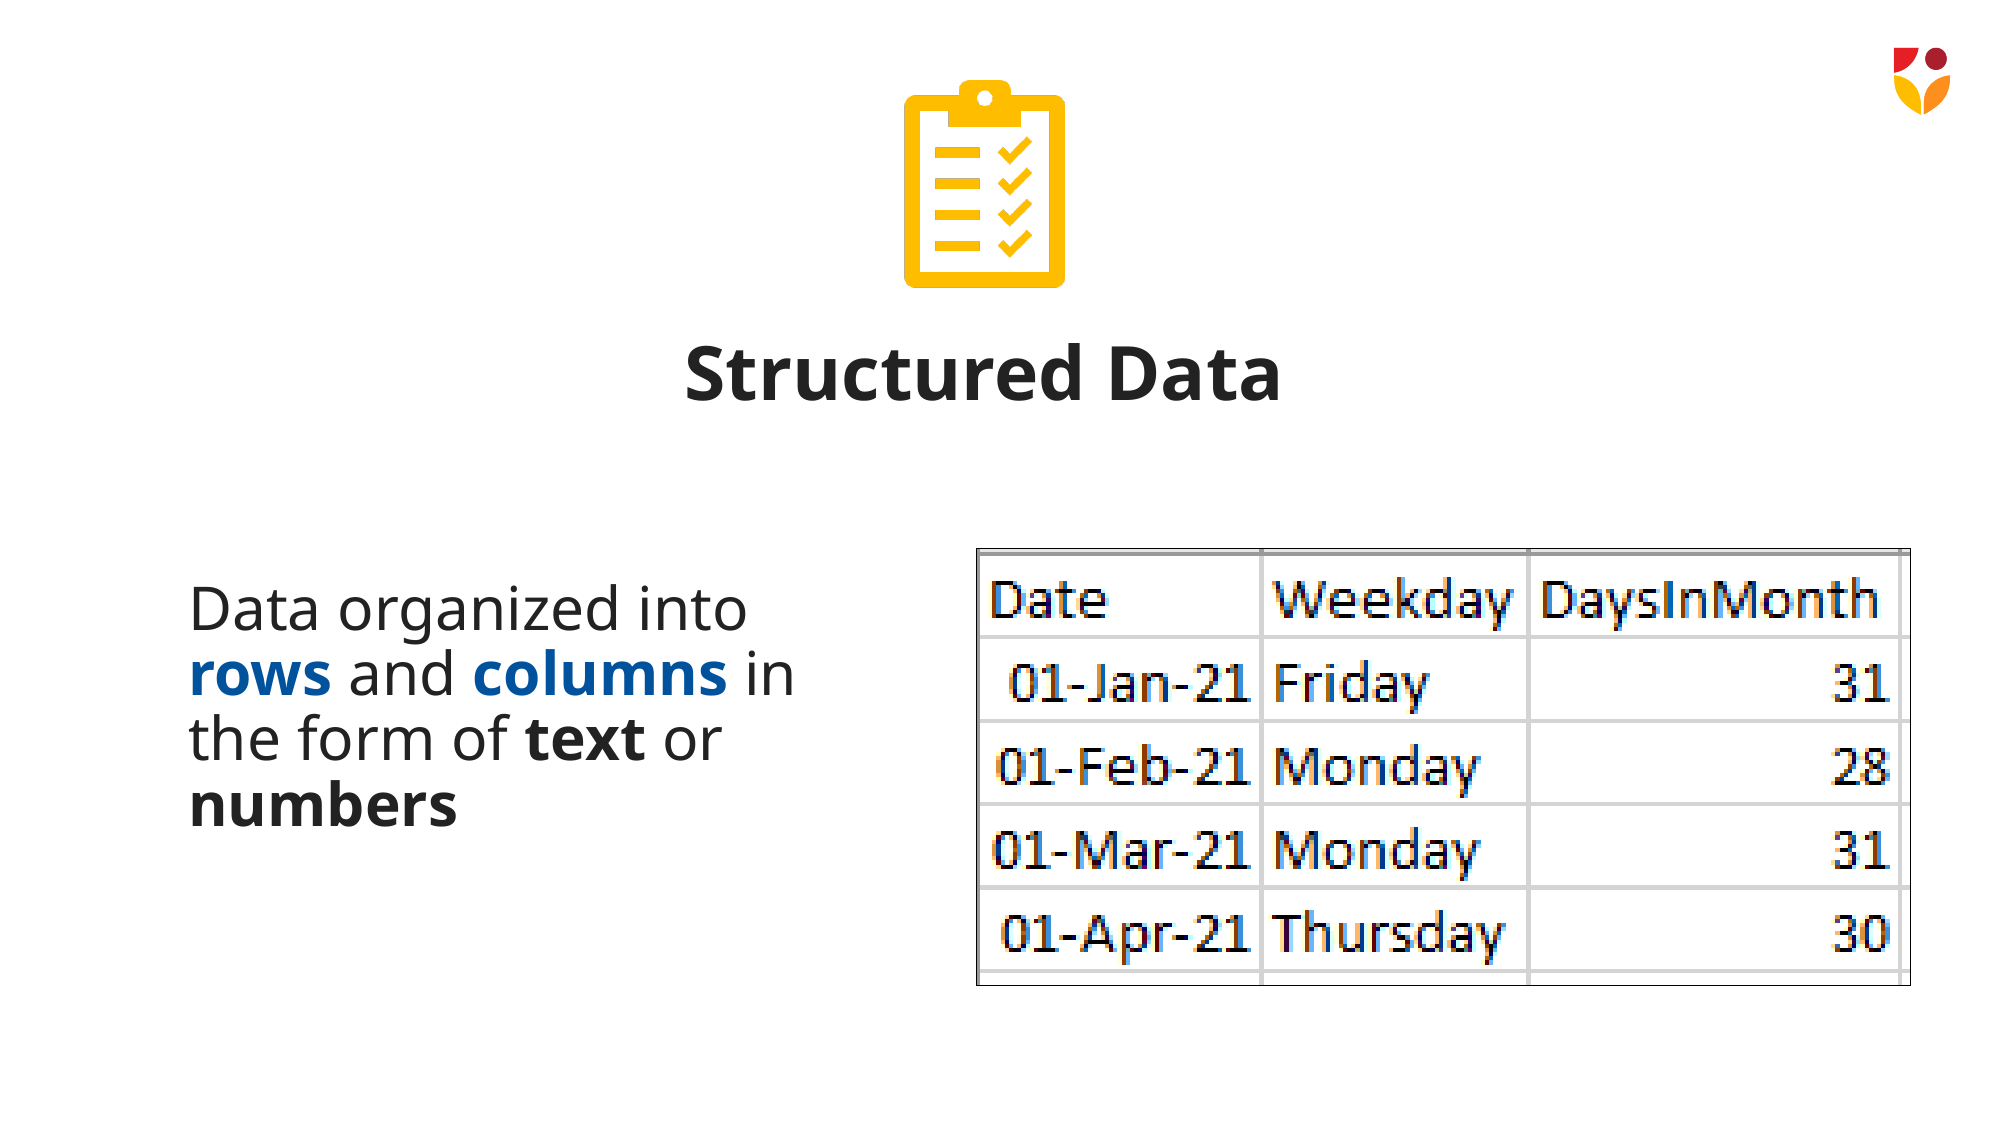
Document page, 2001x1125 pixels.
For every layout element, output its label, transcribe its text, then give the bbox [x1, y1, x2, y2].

picture [975, 548, 1910, 986]
list Data organized into rows and columns in the form of text or numbers [173, 648, 848, 894]
picture [1883, 39, 1957, 123]
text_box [121, 0, 1847, 648]
